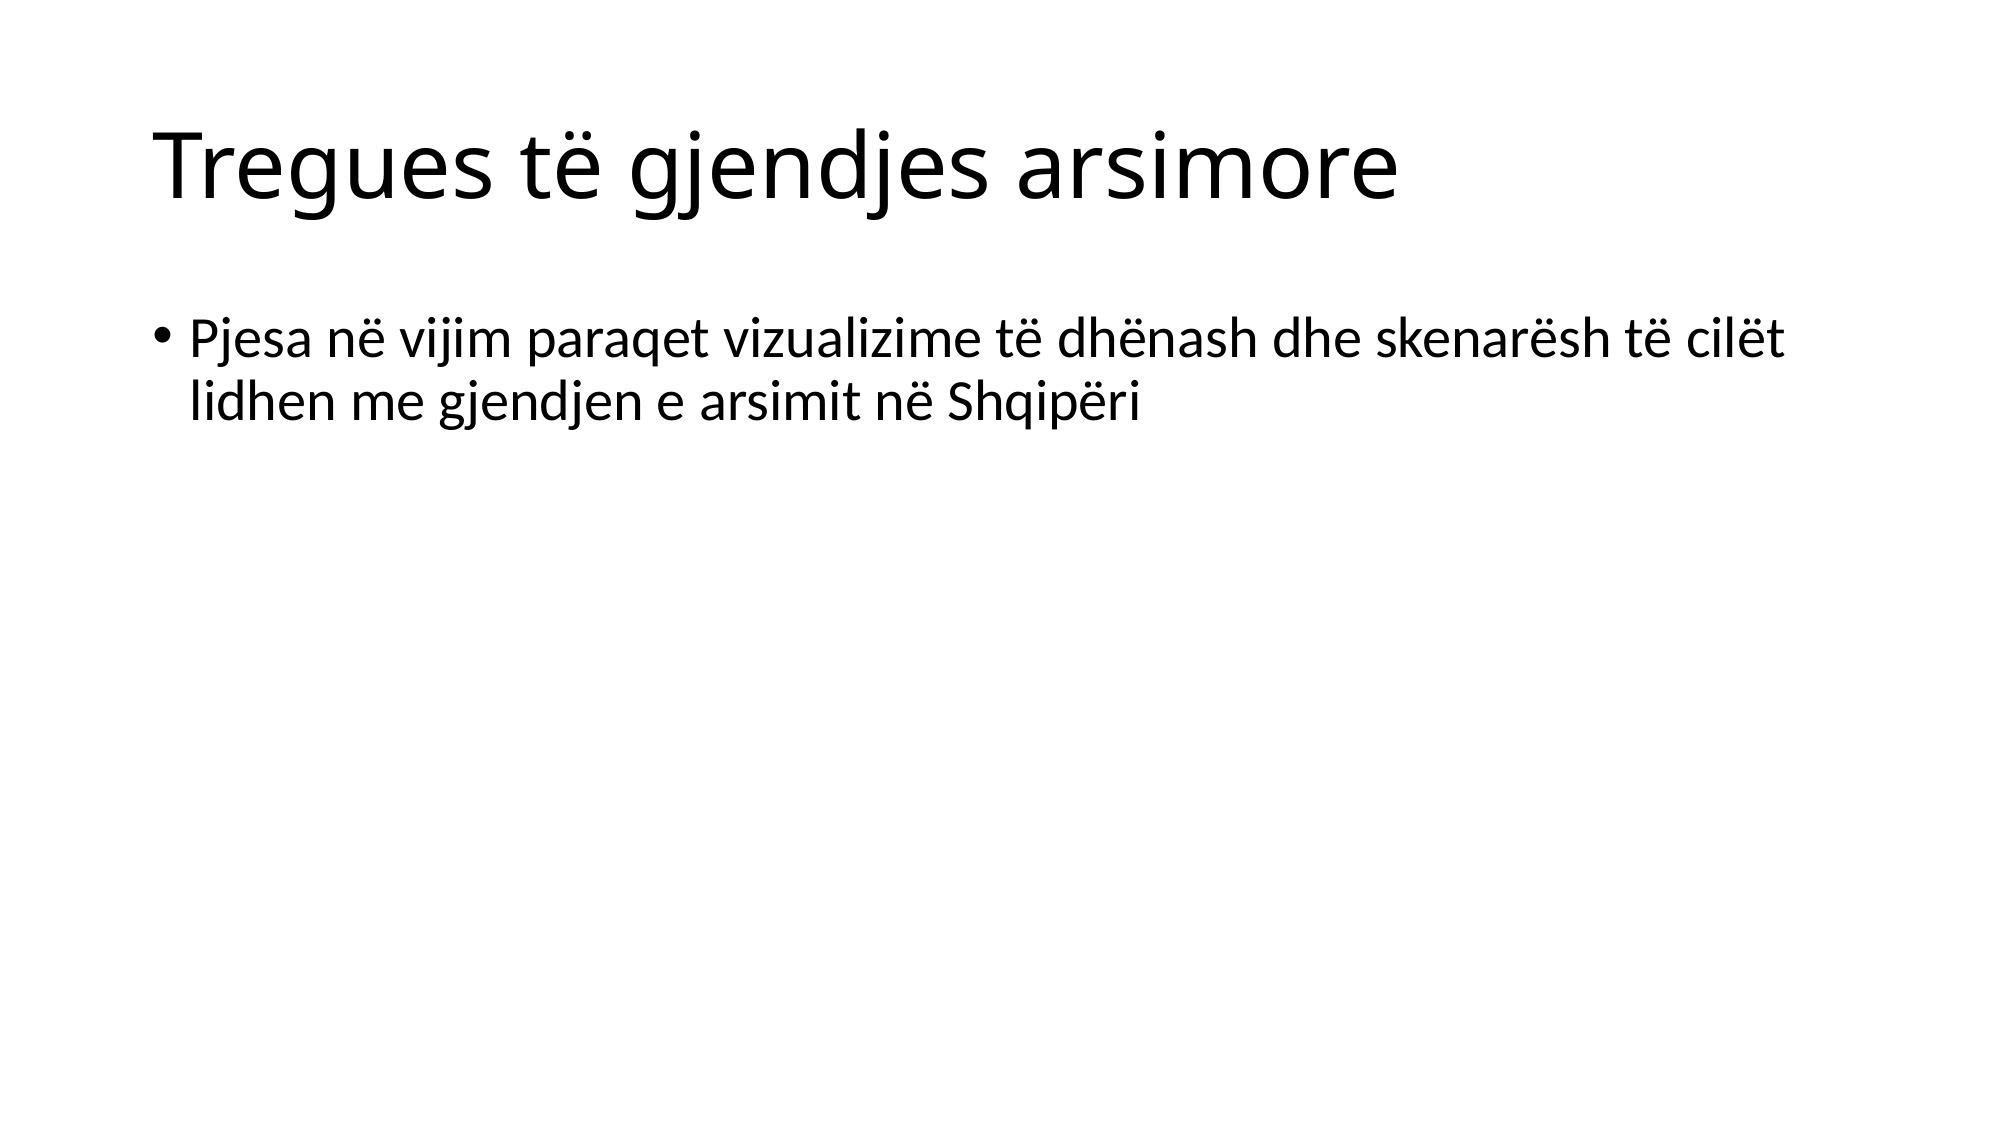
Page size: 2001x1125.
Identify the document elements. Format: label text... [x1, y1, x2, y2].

title Tregues të gjendjes arsimore [137, 59, 1863, 278]
list Pjesa në vijim paraqet vizualizime të dhënash dhe skenarësh të cilët lidhen me gjendjen e arsimit në Shqipëri [137, 299, 1863, 1014]
